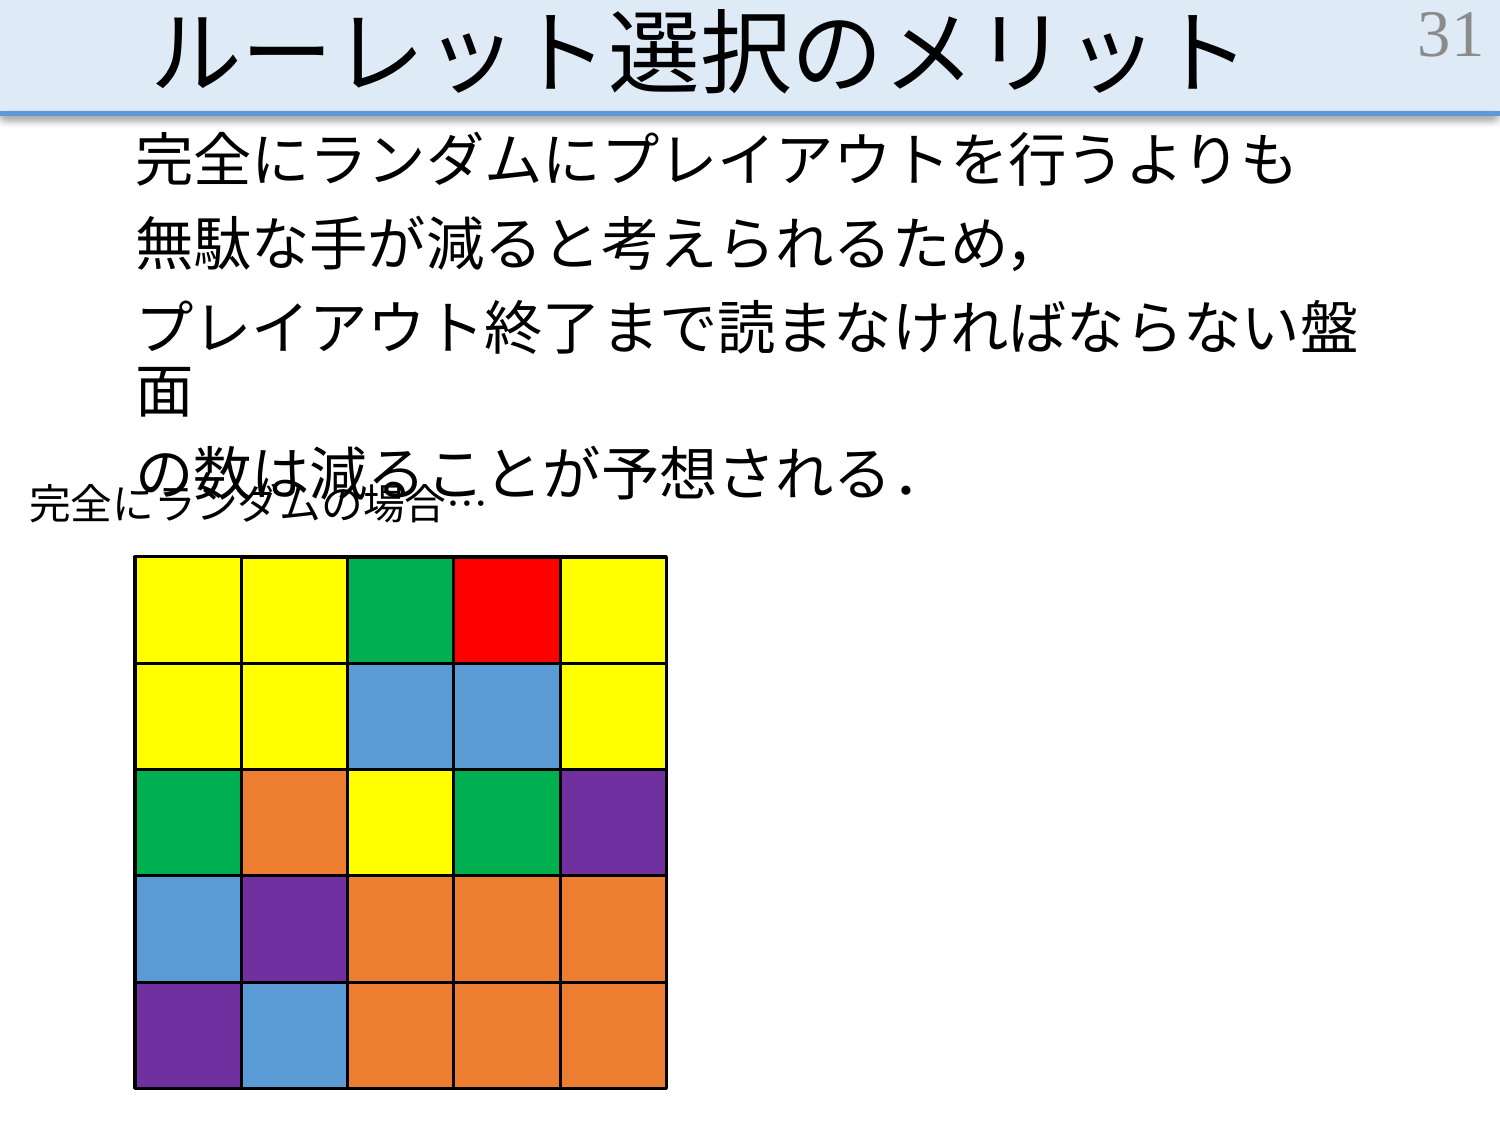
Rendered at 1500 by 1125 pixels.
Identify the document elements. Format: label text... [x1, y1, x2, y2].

slide_number 31 [1162, 0, 1500, 60]
text_box 完全にランダムの場合… [14, 470, 504, 536]
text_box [134, 556, 667, 1089]
text_box 完全にランダムにプレイアウトを行うよりも 無駄な手が減ると考えられるため， プレイアウト終了まで読まなければならない盤面 の数は減ることが予想される． [135, 123, 1408, 516]
title ルーレット選択のメリット [135, 0, 1373, 114]
